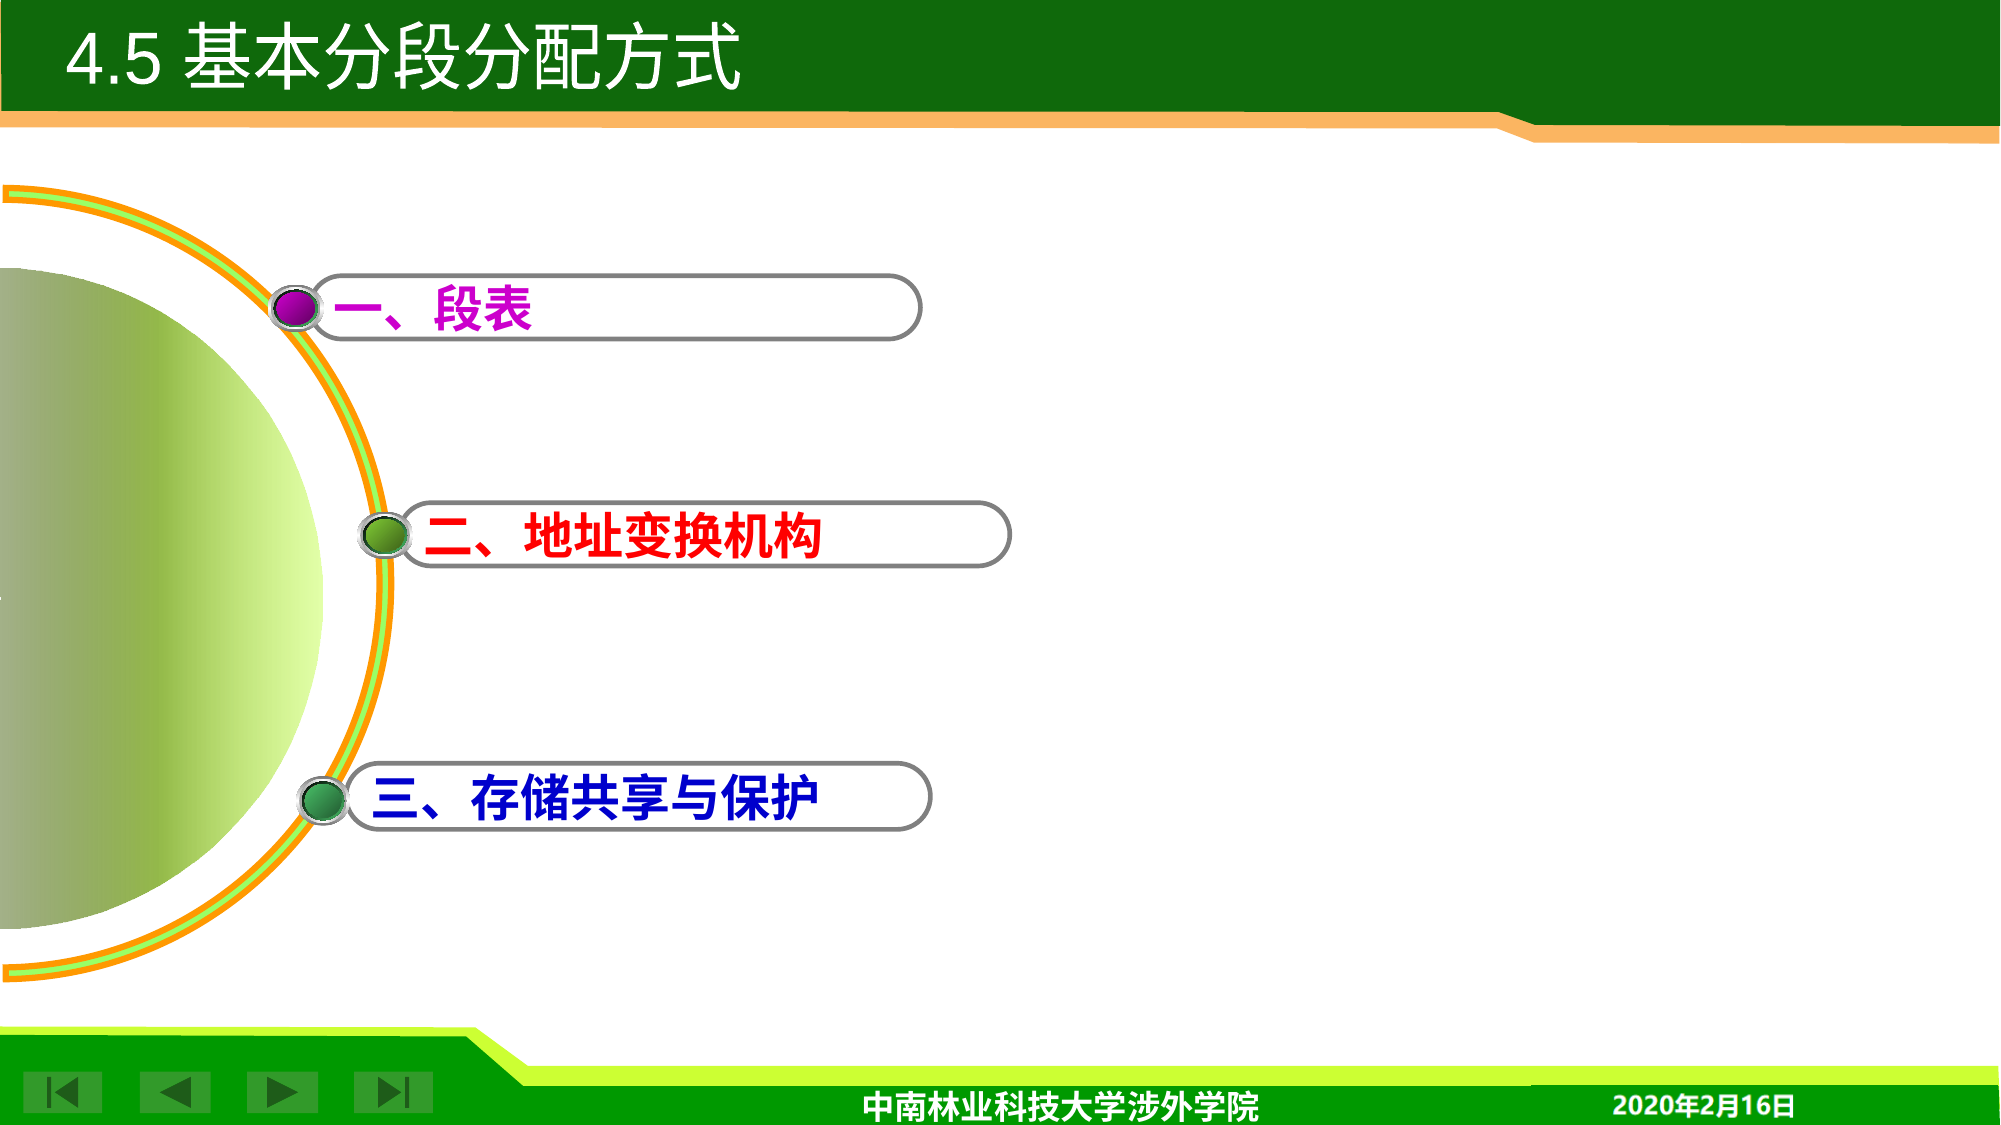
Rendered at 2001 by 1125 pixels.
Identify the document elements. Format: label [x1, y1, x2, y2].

text_box [293, 340, 383, 502]
text_box [357, 502, 1010, 566]
text_box [296, 763, 931, 830]
text_box [5, 187, 267, 311]
text_box [0, 267, 323, 929]
text_box [335, 566, 392, 763]
text_box [267, 275, 921, 340]
text_box [5, 823, 307, 980]
